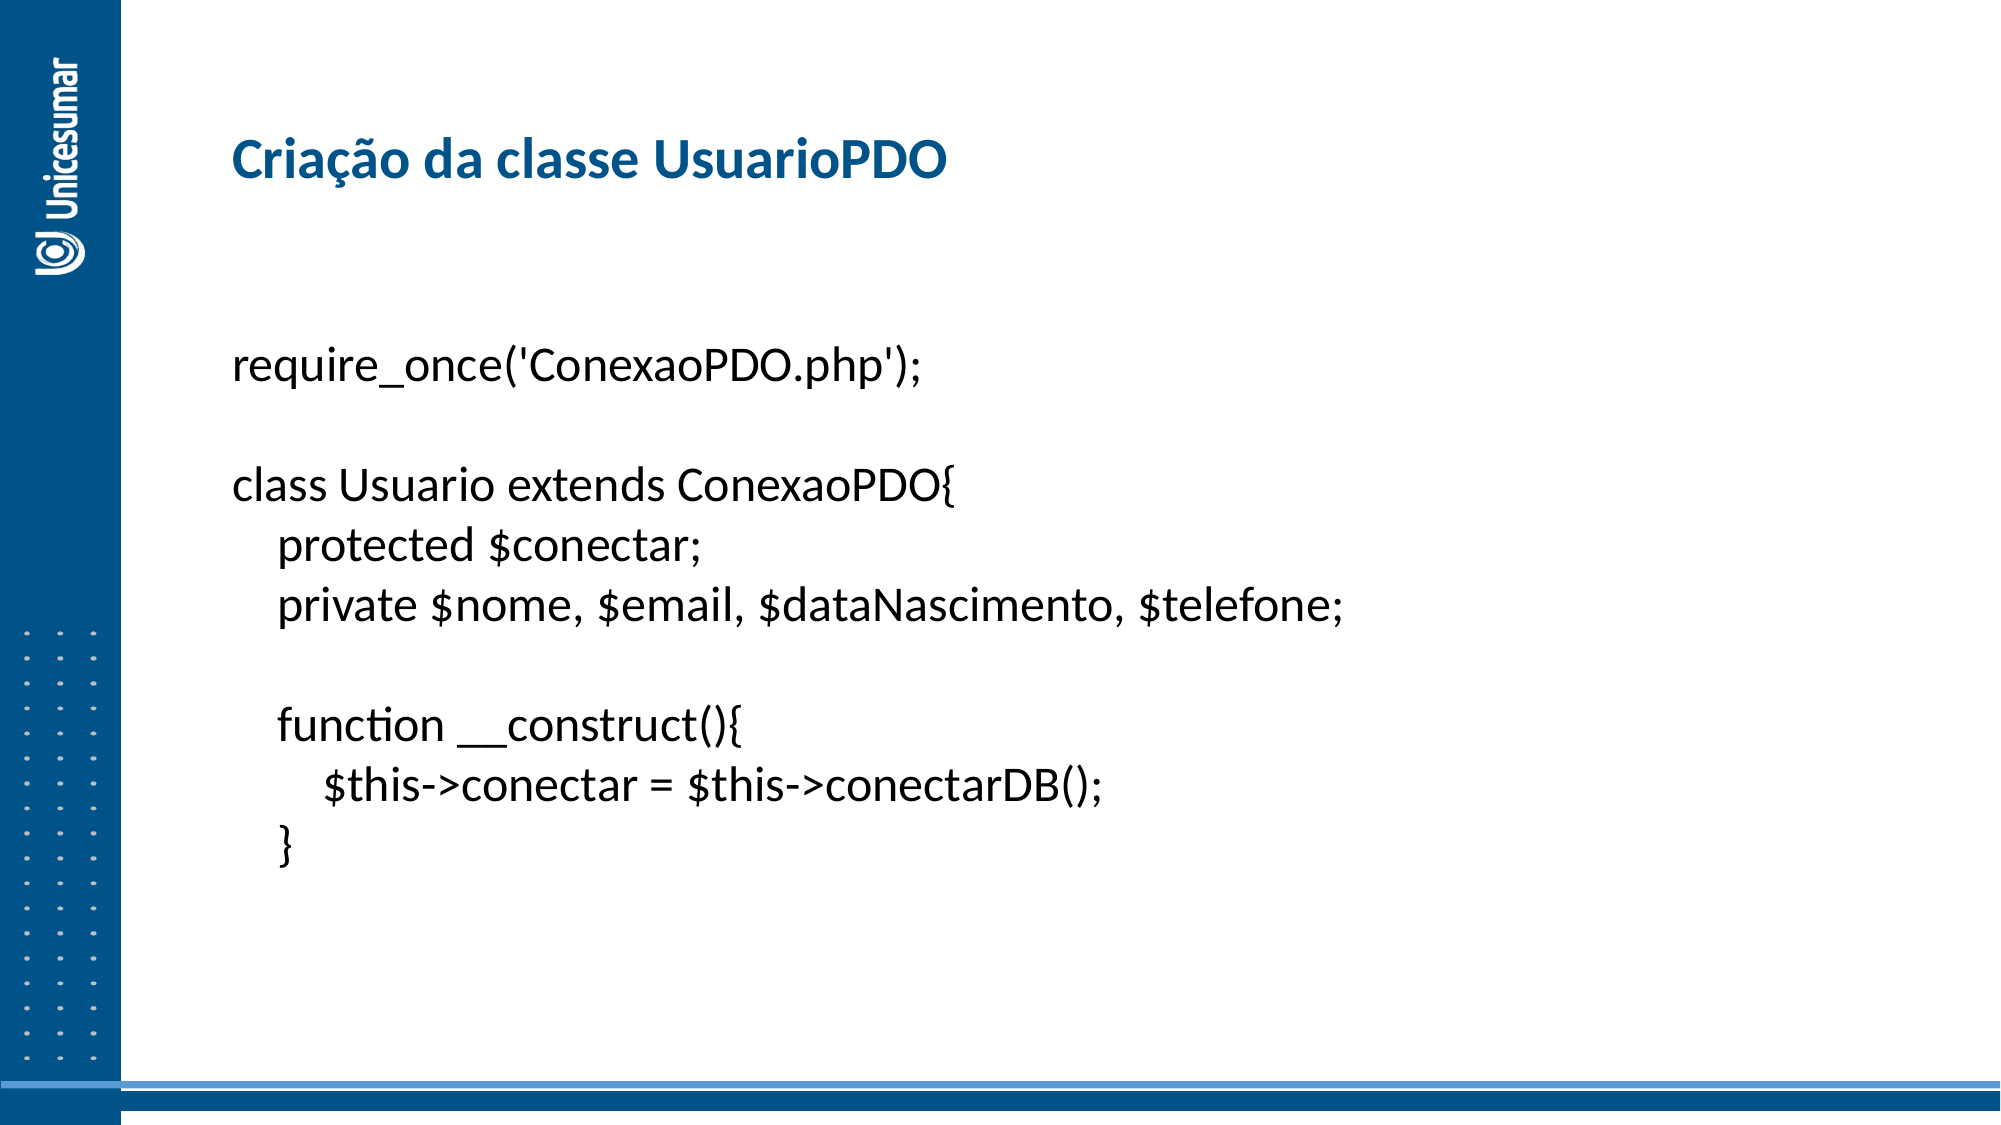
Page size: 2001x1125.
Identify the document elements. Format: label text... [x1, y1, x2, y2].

picture [24, 631, 111, 1060]
list Criação da classe UsuarioPDO [217, 81, 1945, 237]
picture [36, 58, 85, 275]
list require_once('ConexaoPDO.php'); class Usuario extends ConexaoPDO{ protected $conectar; private $nome, $email, $dataNascimento, $telefone; function __construct(){ $this->conectar = $this->conectarDB(); } [217, 274, 1945, 969]
